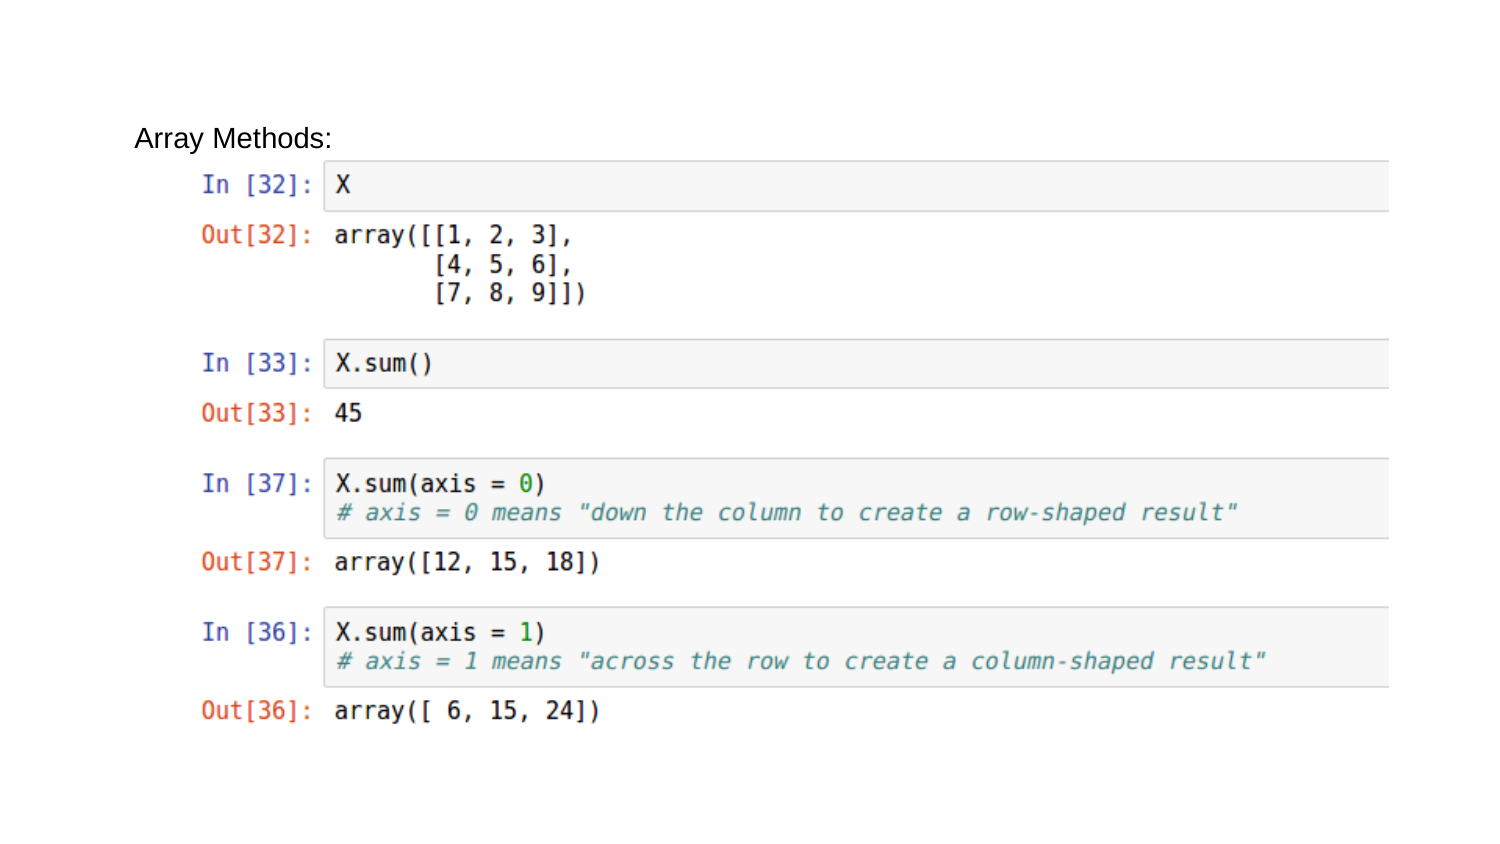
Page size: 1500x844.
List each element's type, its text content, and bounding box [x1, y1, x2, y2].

text_box Array Methods: [119, 69, 1407, 712]
picture [161, 159, 1389, 735]
